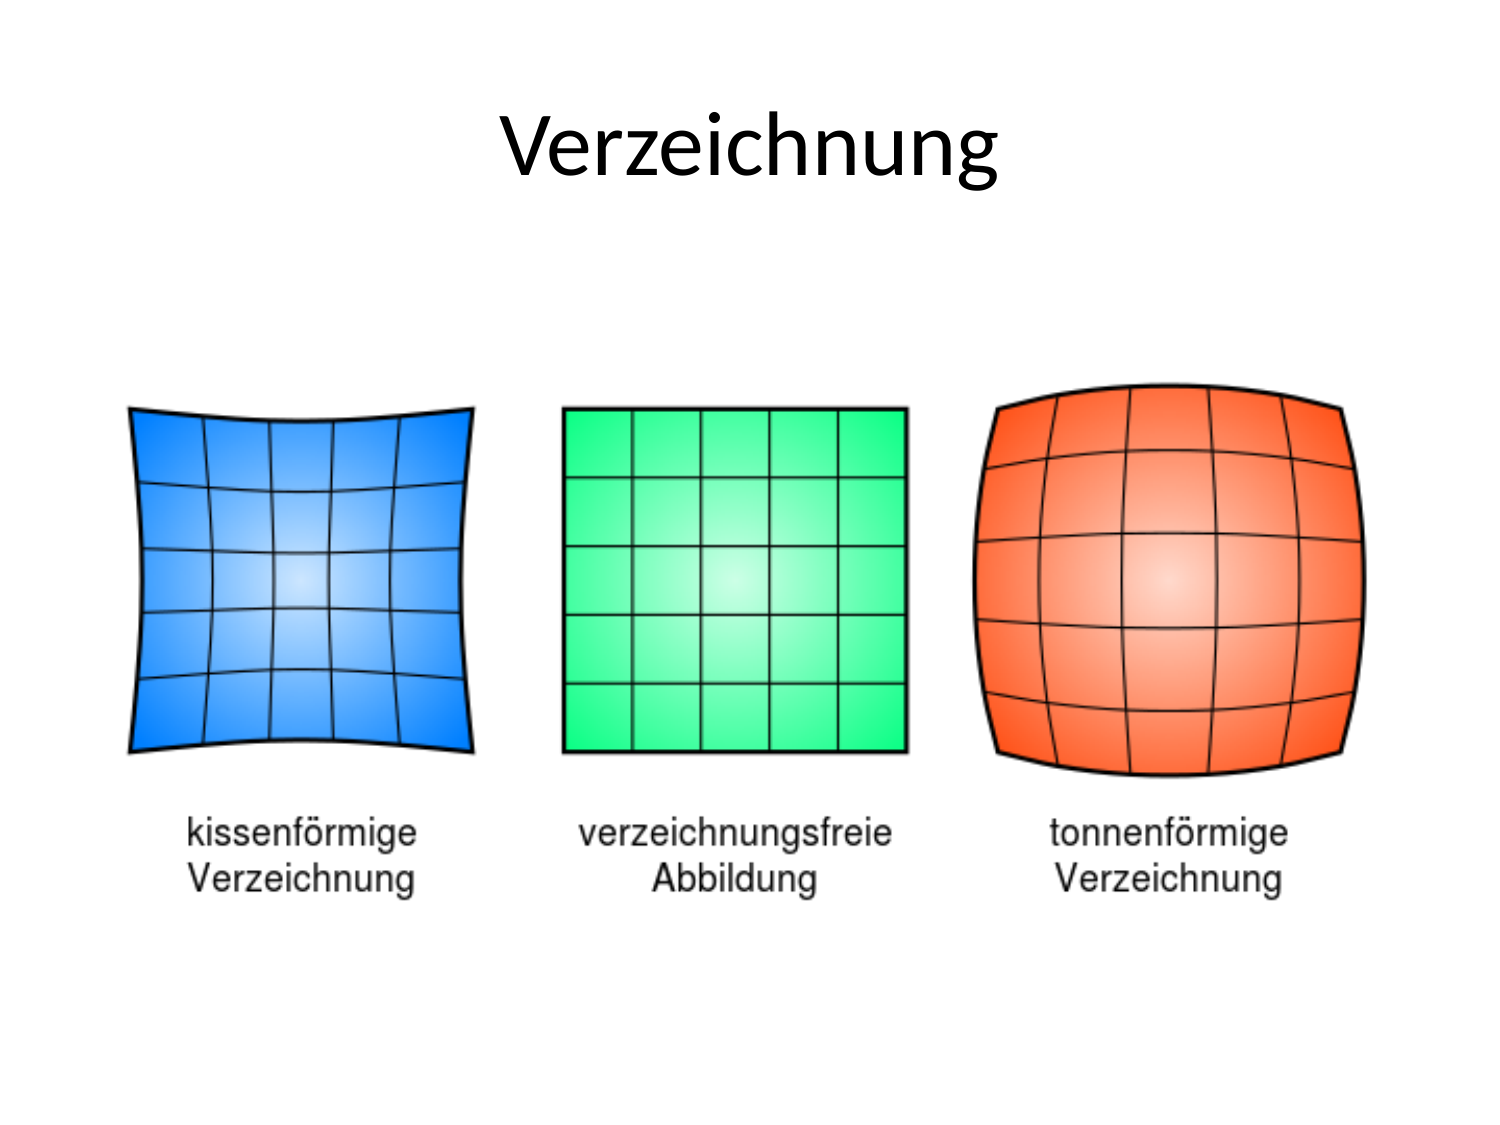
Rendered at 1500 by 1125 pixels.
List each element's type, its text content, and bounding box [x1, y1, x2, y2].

title Verzeichnung [75, 45, 1425, 233]
picture [62, 341, 1438, 961]
